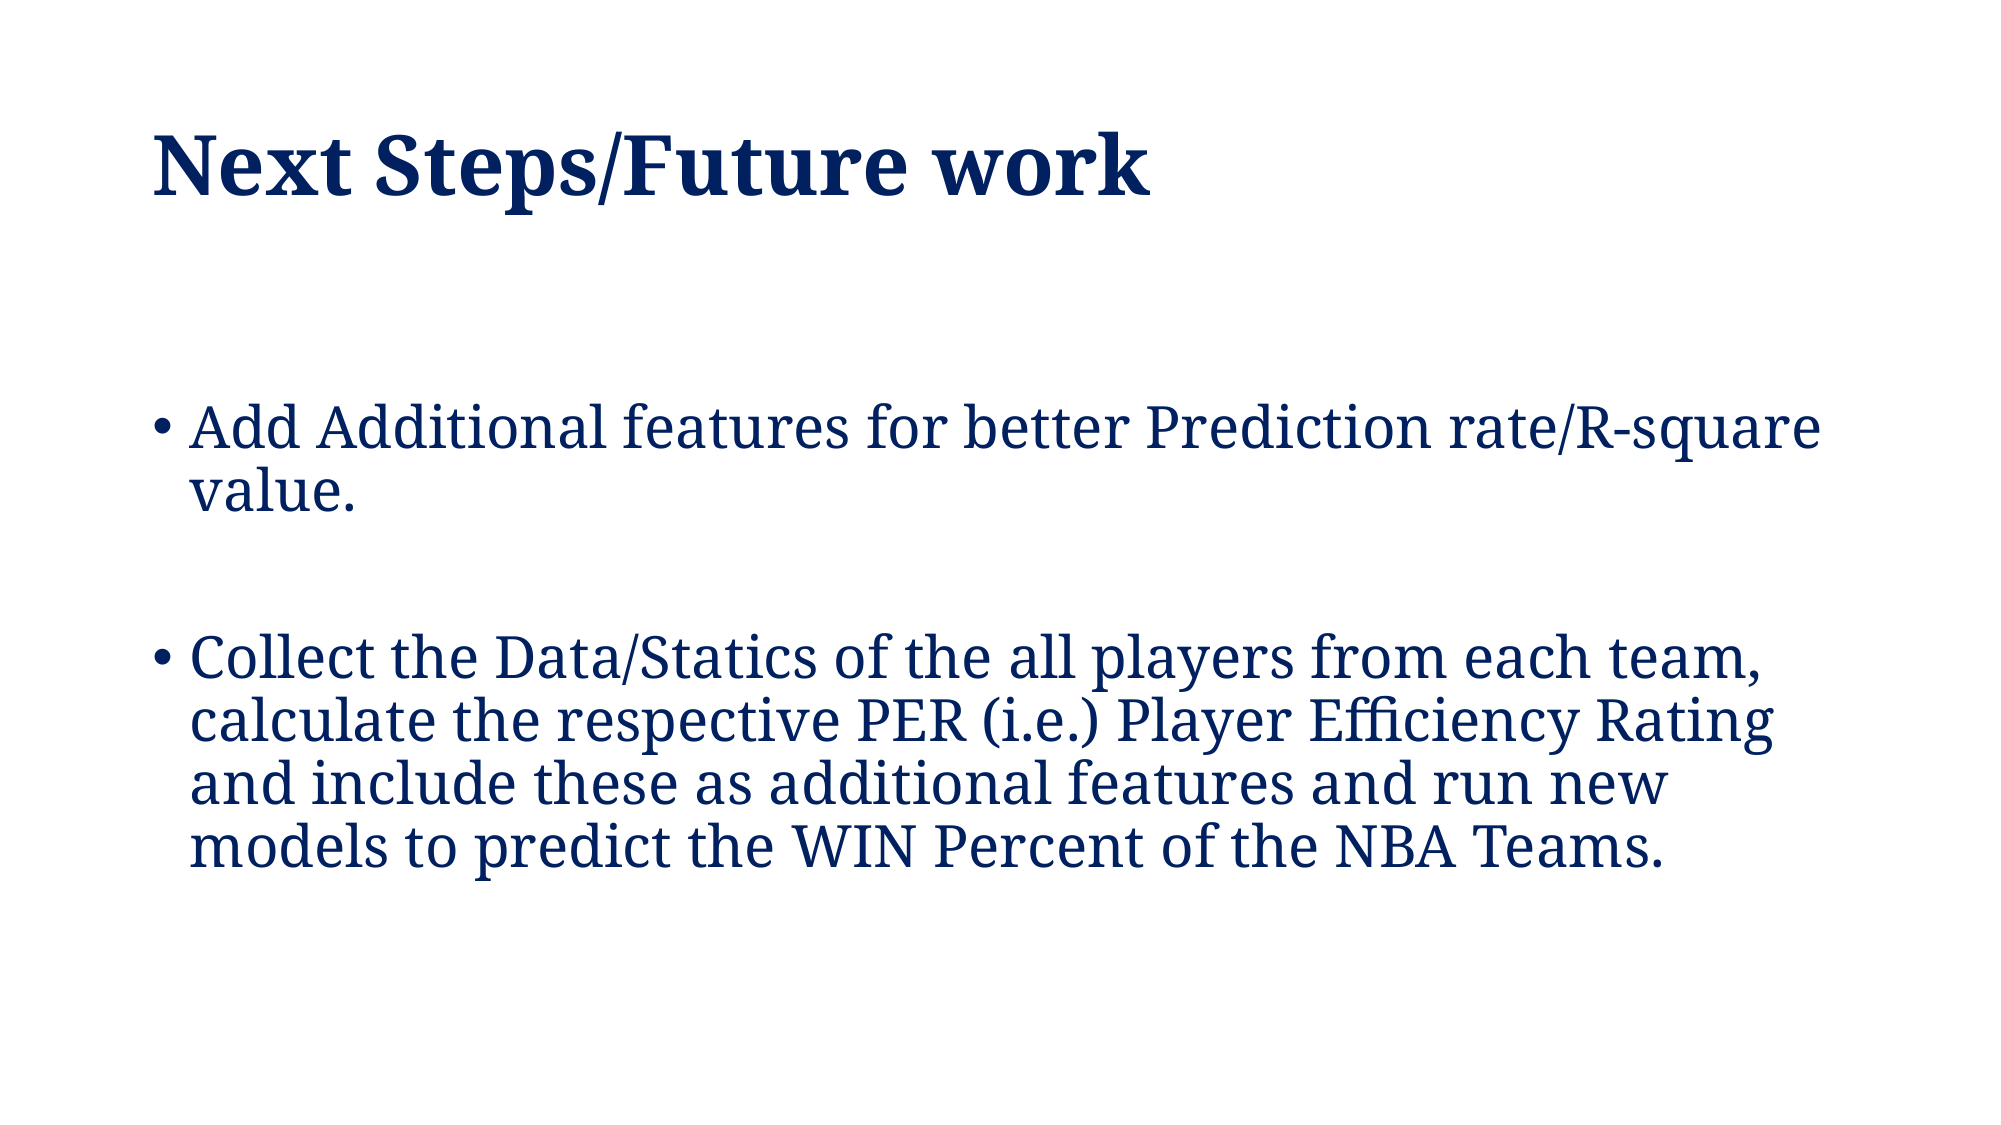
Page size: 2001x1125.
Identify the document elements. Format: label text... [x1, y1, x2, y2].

title Next Steps/Future work [137, 59, 1863, 278]
list Add Additional features for better Prediction rate/R-square value. Collect the Data/Statics of the all players from each team, calculate the respective PER (i.e.) Player Efficiency Rating and include these as additional features and run new models to predict the WIN Percent of the NBA Teams. [137, 299, 1863, 1014]
